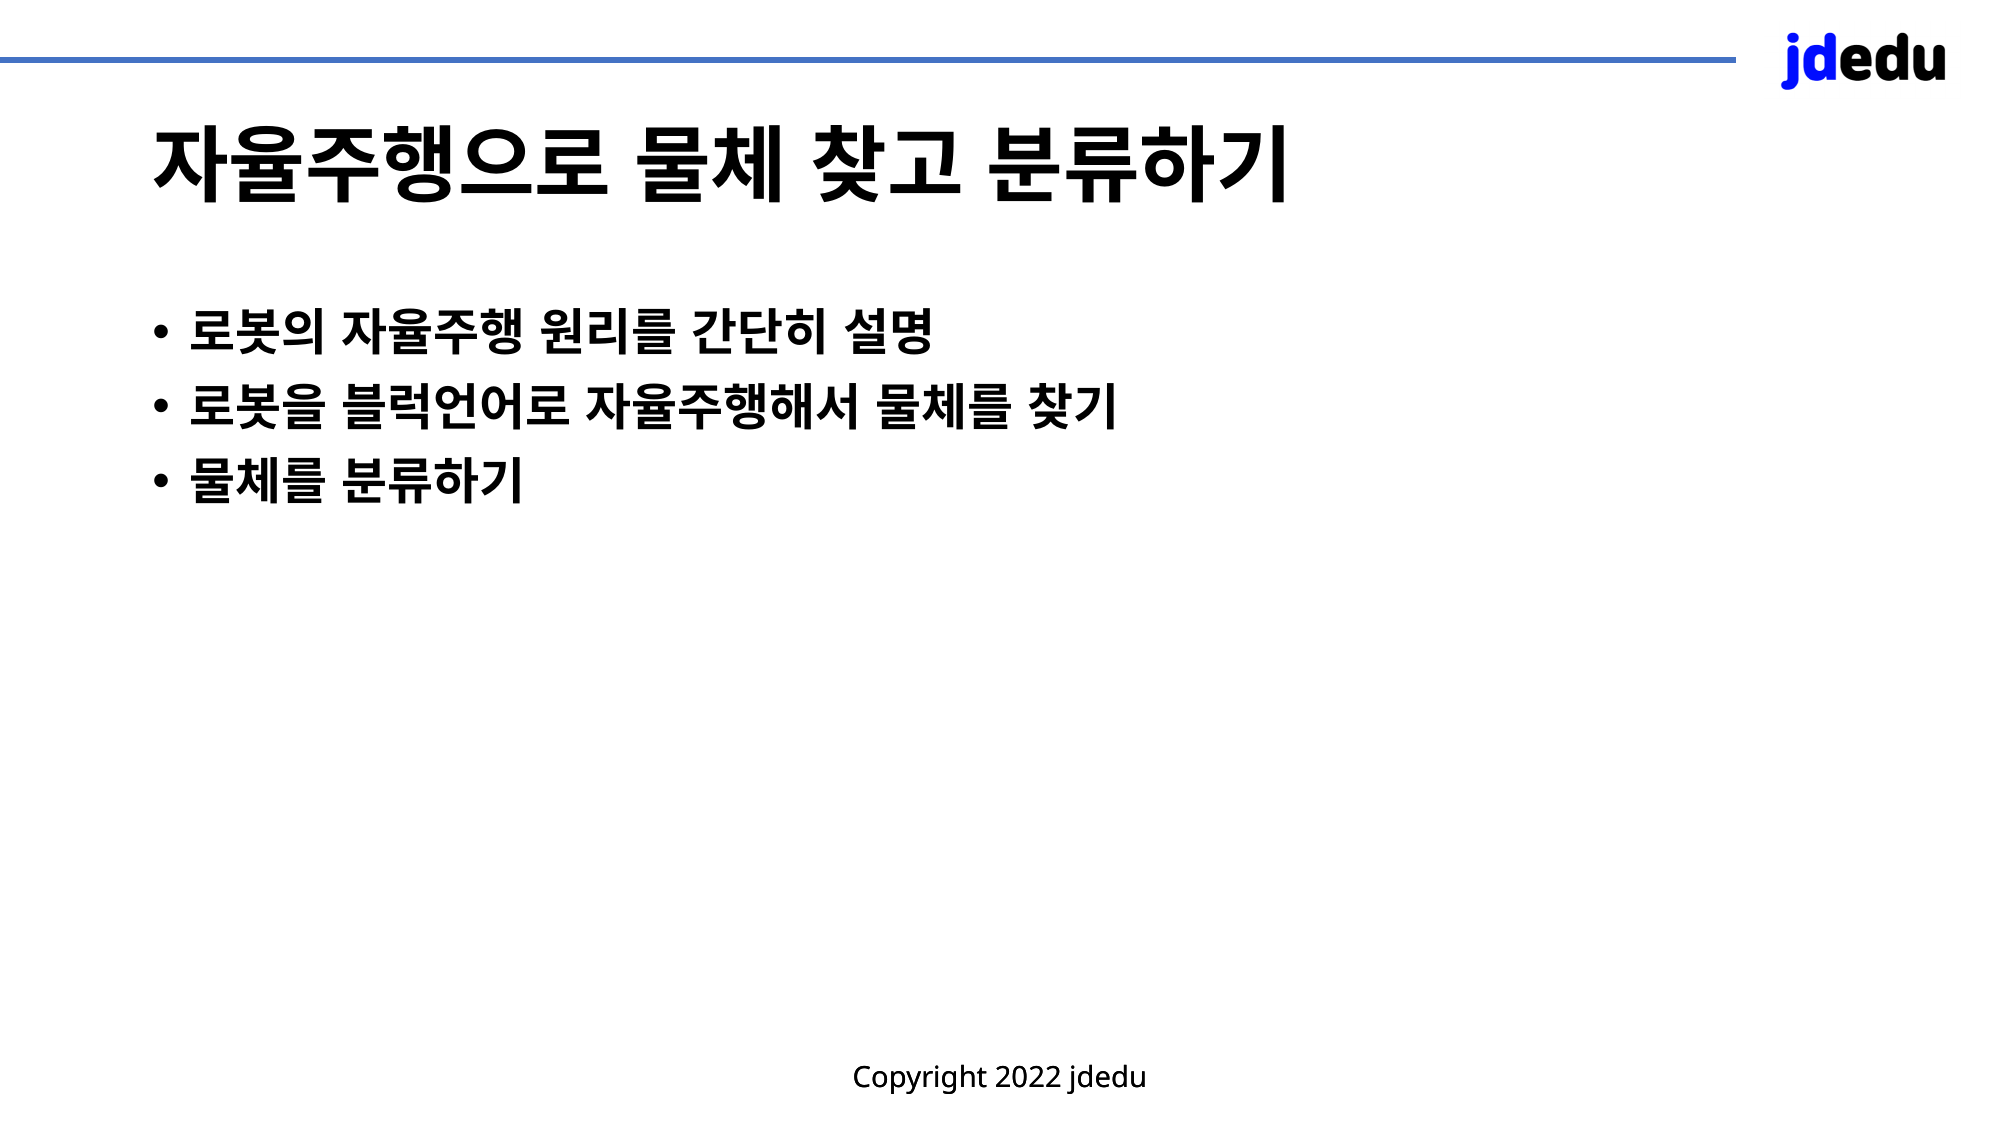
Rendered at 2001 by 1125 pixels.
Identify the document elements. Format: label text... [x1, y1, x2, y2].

picture [1764, 21, 1961, 99]
title 자율주행으로 물체 찾고 분류하기 [137, 59, 1863, 278]
list 로봇의 자율주행 원리를 간단히 설명 로봇을 블럭언어로 자율주행해서 물체를 찾기 물체를 분류하기 [137, 299, 1863, 1014]
